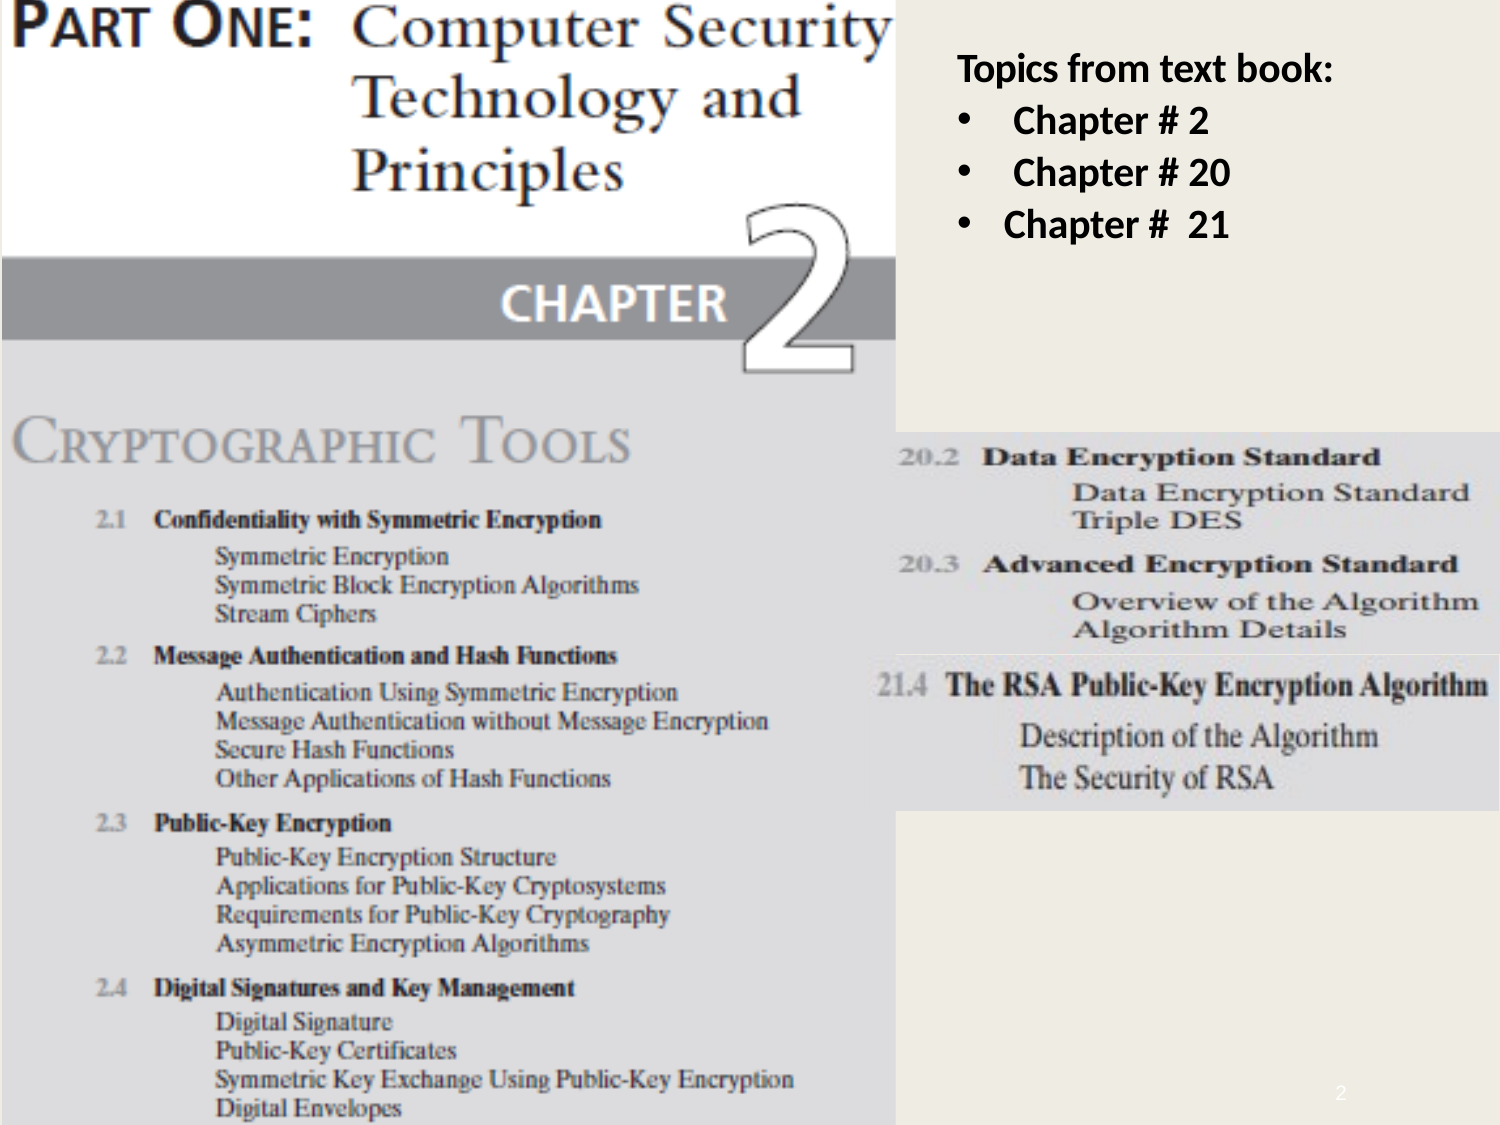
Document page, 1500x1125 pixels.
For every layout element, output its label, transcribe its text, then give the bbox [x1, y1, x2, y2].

slide_number 2 [1165, 1058, 1362, 1125]
picture [2, 0, 896, 1125]
text_box [896, 655, 1499, 811]
text_box [896, 432, 1500, 654]
text_box Topics from text book: Chapter # 2 Chapter # 20 Chapter # 21 [940, 33, 1471, 255]
